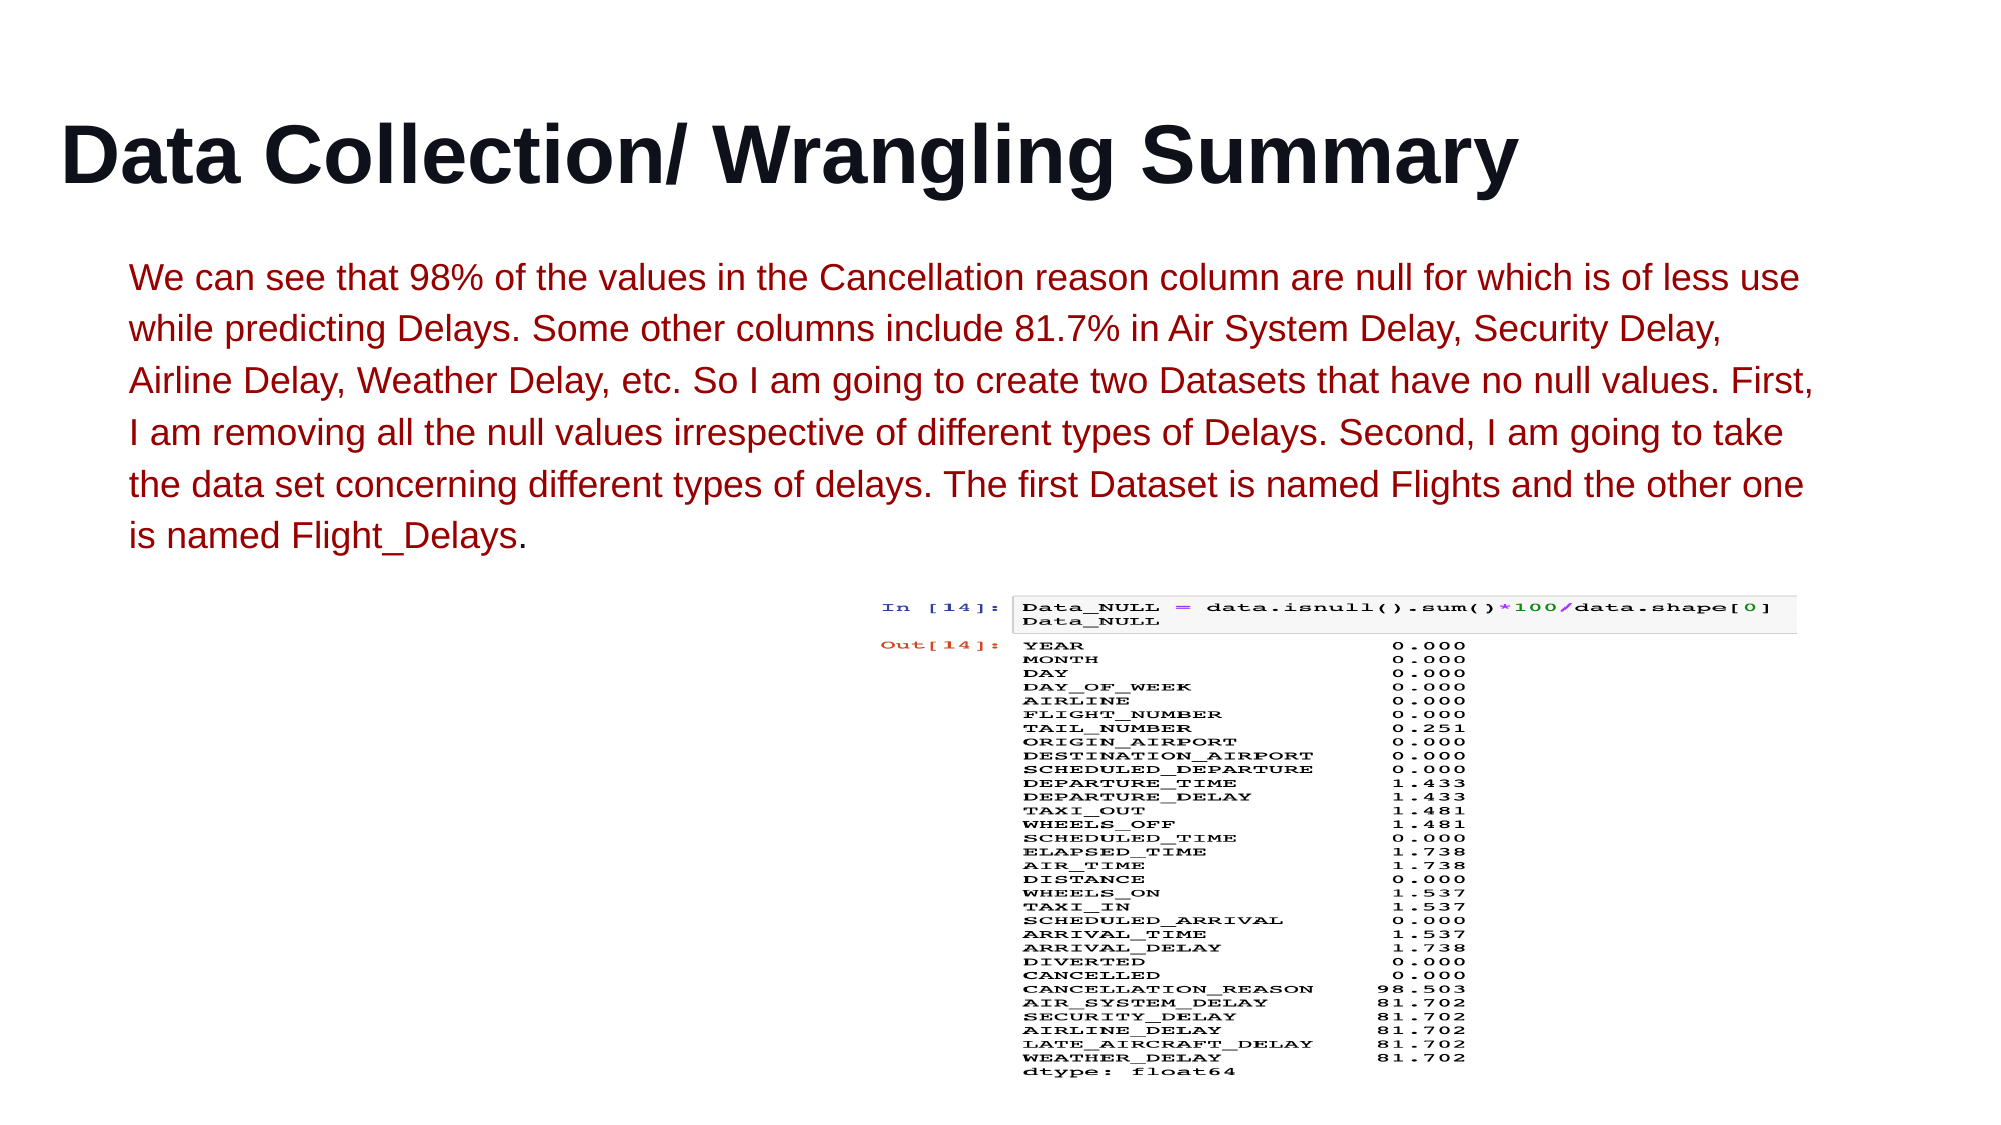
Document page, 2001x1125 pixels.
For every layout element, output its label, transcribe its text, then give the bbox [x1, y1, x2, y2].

title Data Collection/ Wrangling Summary [45, 34, 1771, 252]
list We can see that 98% of the values in the Cancellation reason column are null for which is of less use while predicting Delays. Some other columns include 81.7% in Air System Delay, Security Delay, Airline Delay, Weather Delay, etc. So I am going to create two Datasets that have no null values. First, I am removing all the null values irrespective of different types of Delays. Second, I am going to take the data set concerning different types of delays. The first Dataset is named Flights and the other one is named Flight_Delays. [114, 238, 1839, 953]
picture [873, 586, 1797, 1086]
